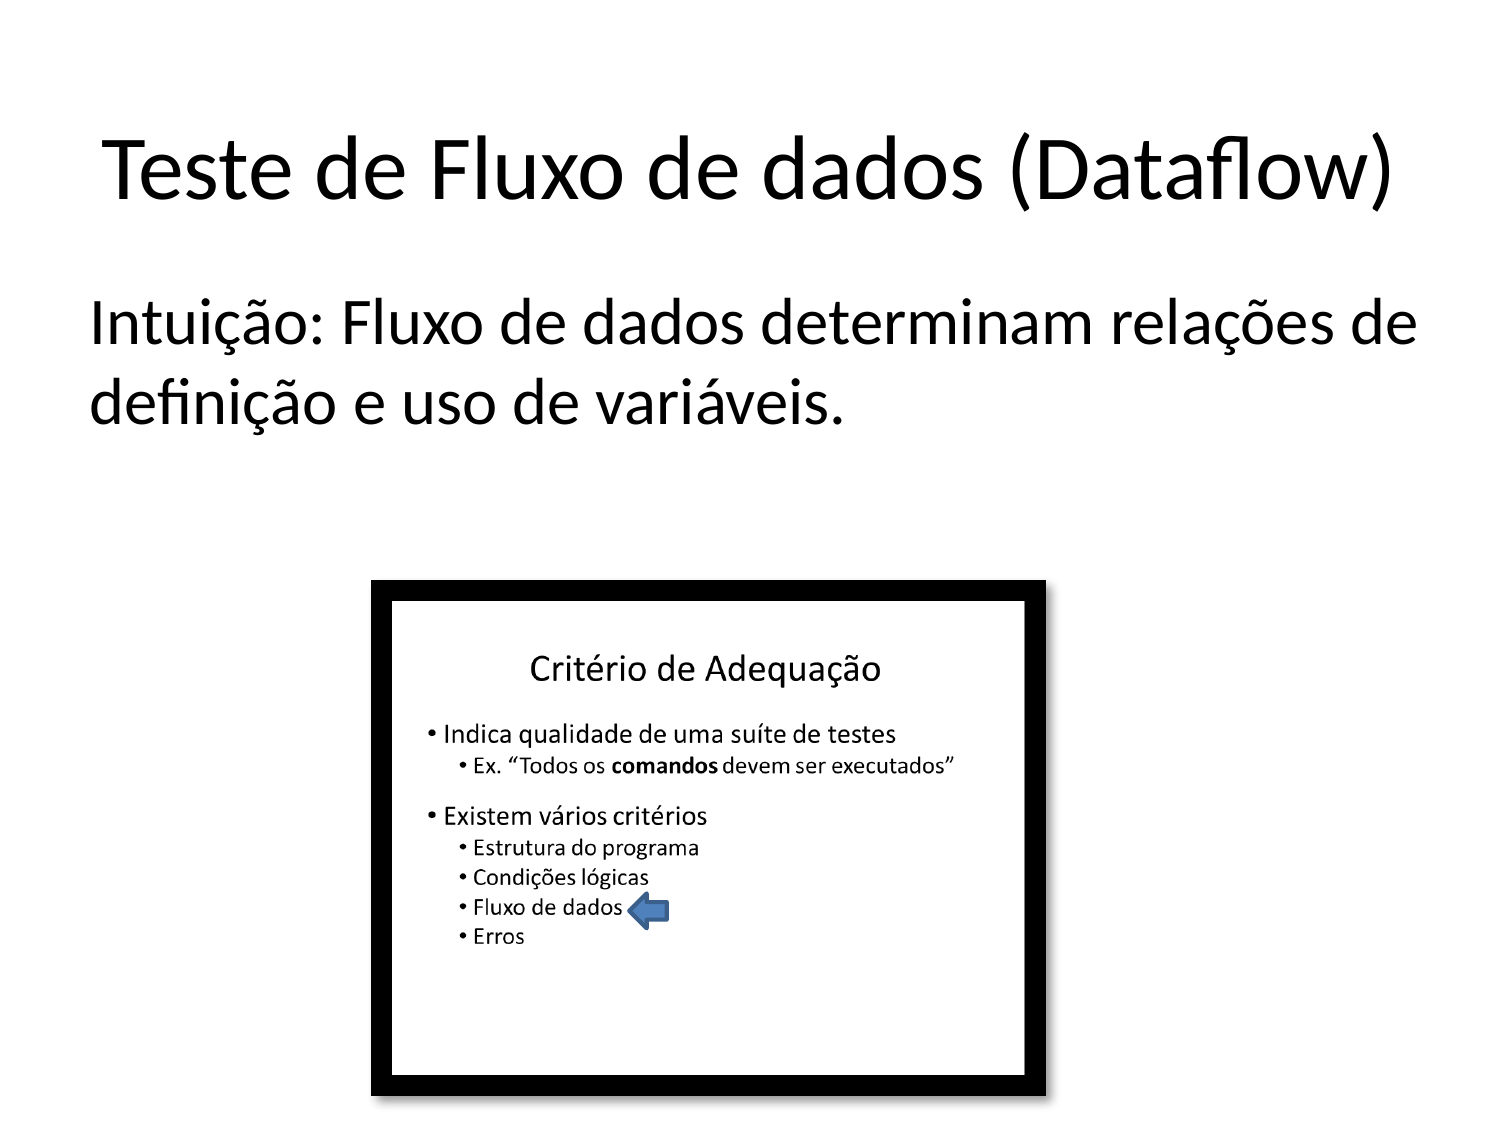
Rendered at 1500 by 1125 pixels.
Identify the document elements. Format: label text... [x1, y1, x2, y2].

text_box Teste de Fluxo de dados (Dataflow) [74, 45, 1425, 233]
text_box Intuição: Fluxo de dados determinam relações de definição e uso de variáveis. [74, 262, 1500, 1078]
picture [391, 600, 1026, 1076]
